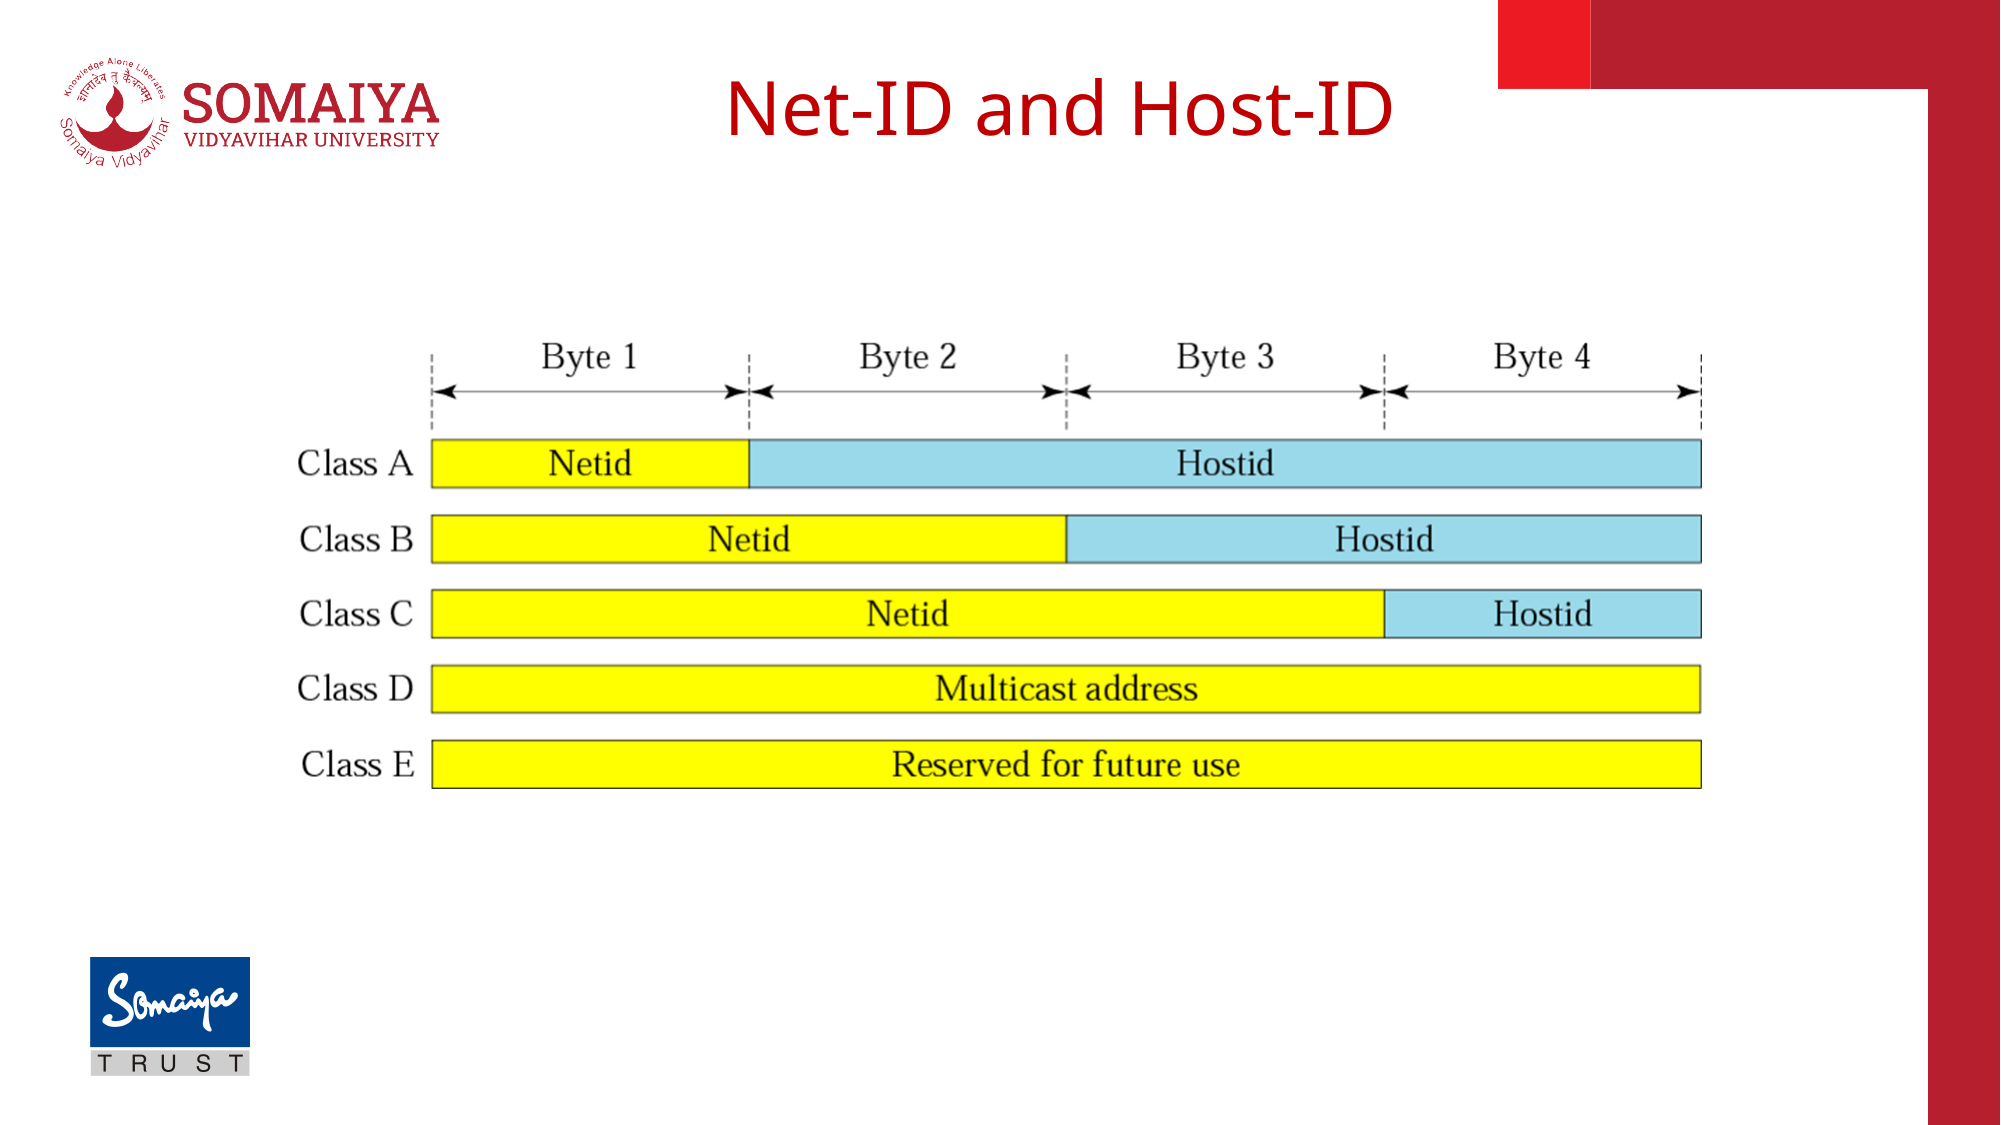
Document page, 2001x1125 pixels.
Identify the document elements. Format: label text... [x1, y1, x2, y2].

picture [297, 336, 1702, 789]
title Net-ID and Host-ID [467, 2, 1654, 220]
picture [1498, 0, 2000, 1125]
picture [47, 49, 455, 174]
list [90, 957, 250, 1076]
